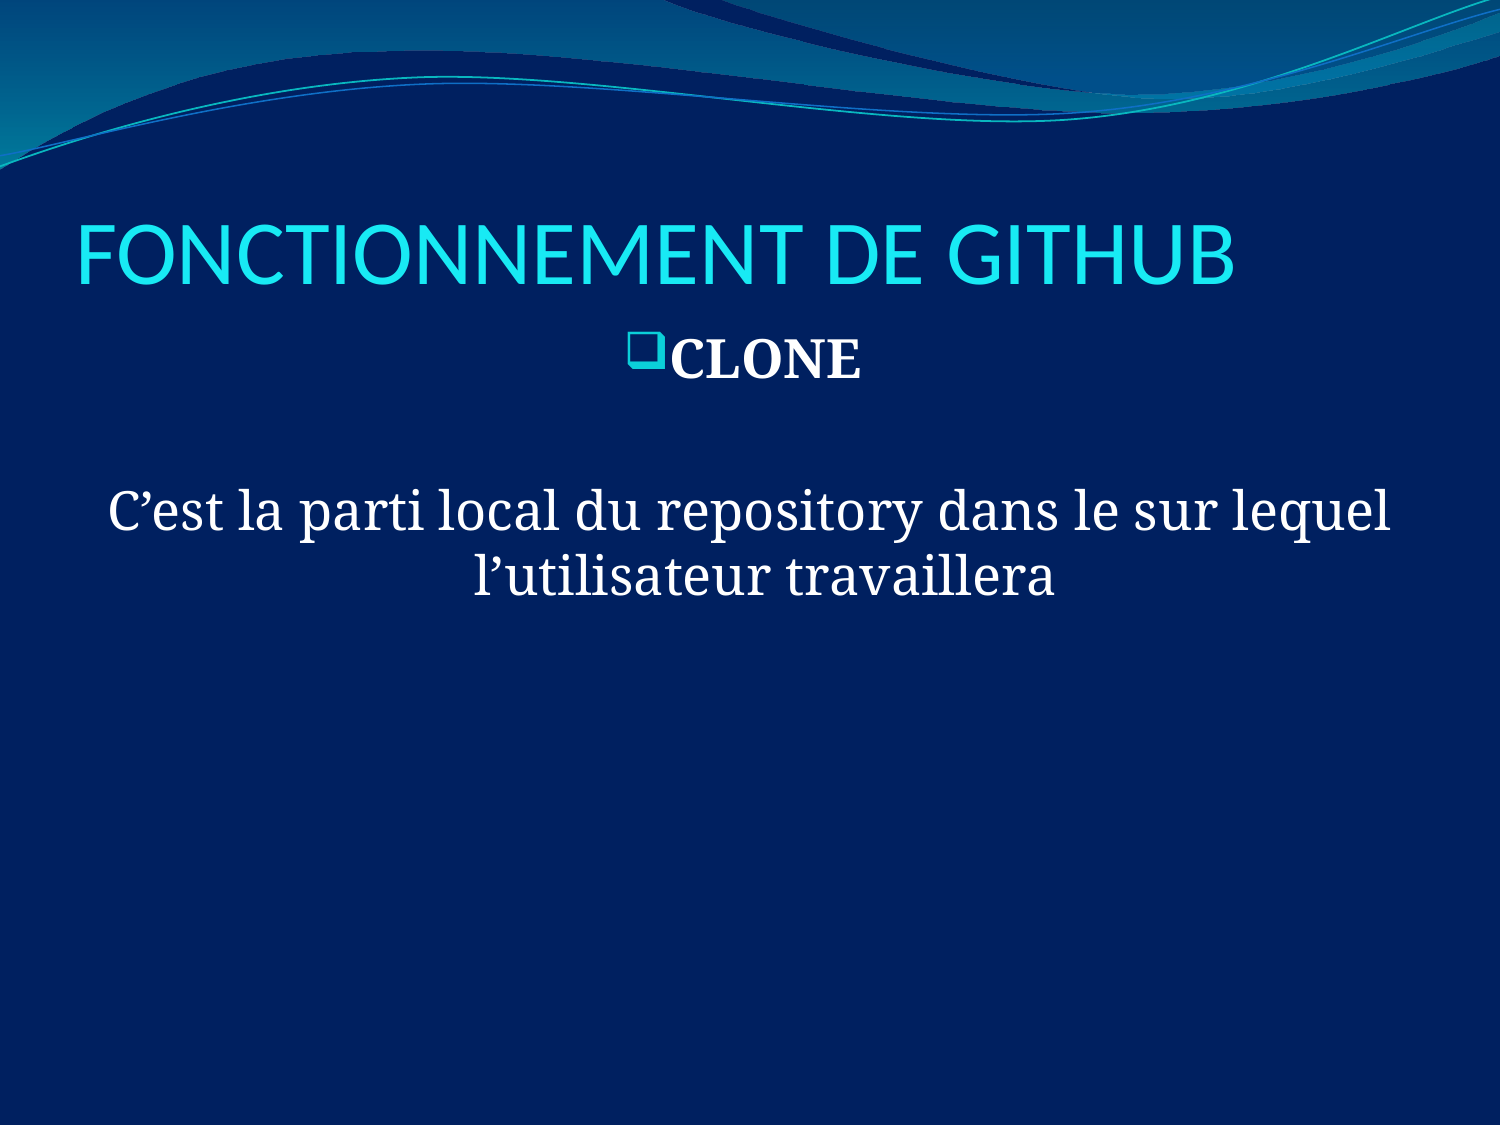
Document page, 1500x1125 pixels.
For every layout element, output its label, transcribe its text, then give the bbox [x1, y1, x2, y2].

title FONCTIONNEMENT DE GITHUB [75, 115, 1425, 303]
list CLONE C’est la parti local du repository dans le sur lequel l’utilisateur travaillera [75, 317, 1425, 1038]
